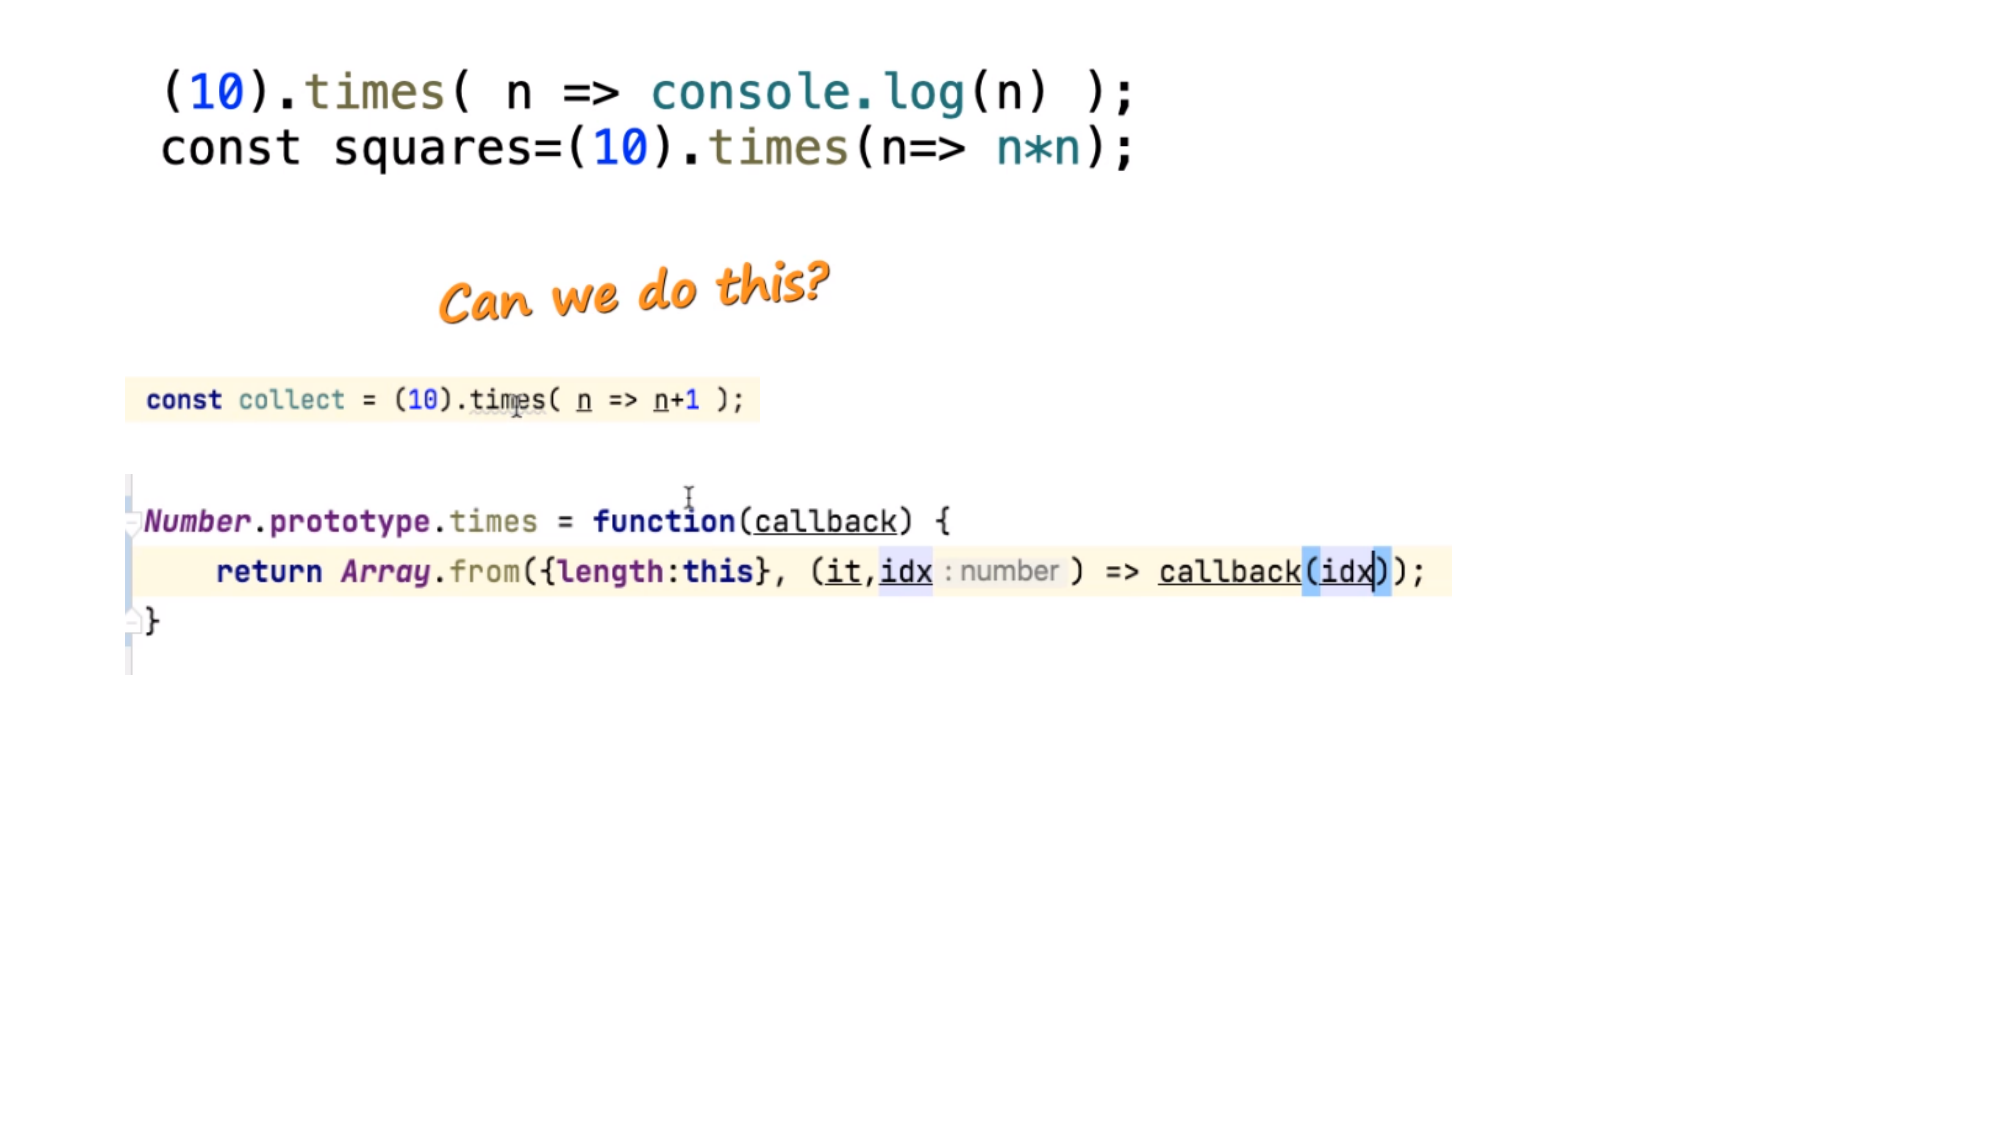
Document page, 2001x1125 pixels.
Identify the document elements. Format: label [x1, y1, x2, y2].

picture [125, 49, 1195, 437]
picture [125, 474, 1453, 675]
